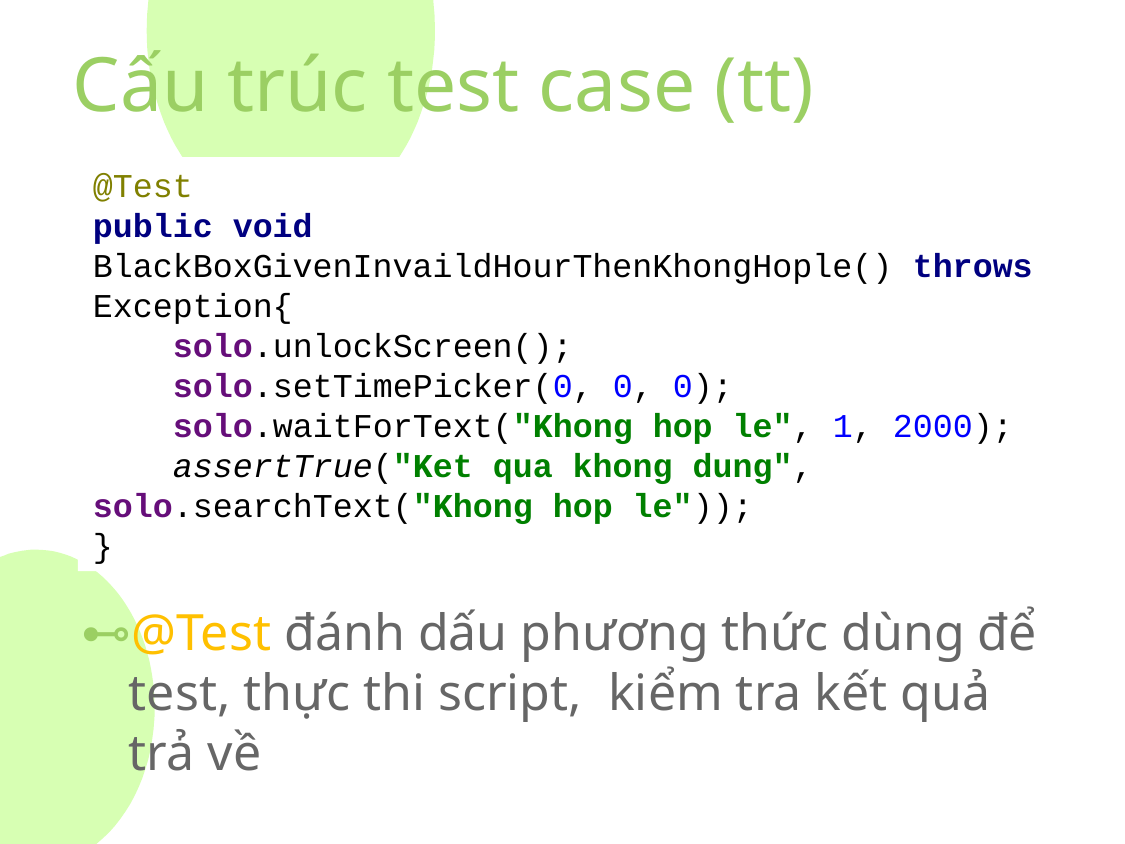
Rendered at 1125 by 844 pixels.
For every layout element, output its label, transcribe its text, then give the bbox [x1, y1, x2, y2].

title Cấu trúc test case (tt) [57, 28, 1069, 142]
list @Test đánh dấu phương thức dùng để test, thực thi script, kiểm tra kết quả trả về [57, 377, 1069, 844]
text_box @Test public void BlackBoxGivenInvaildHourThenKhongHople() throws Exception{ solo.unlockScreen(); solo.setTimePicker(0, 0, 0); solo.waitForText("Khong hop le", 1, 2000); assertTrue("Ket qua khong dung", solo.searchText("Khong hop le")); } [77, 157, 1125, 572]
